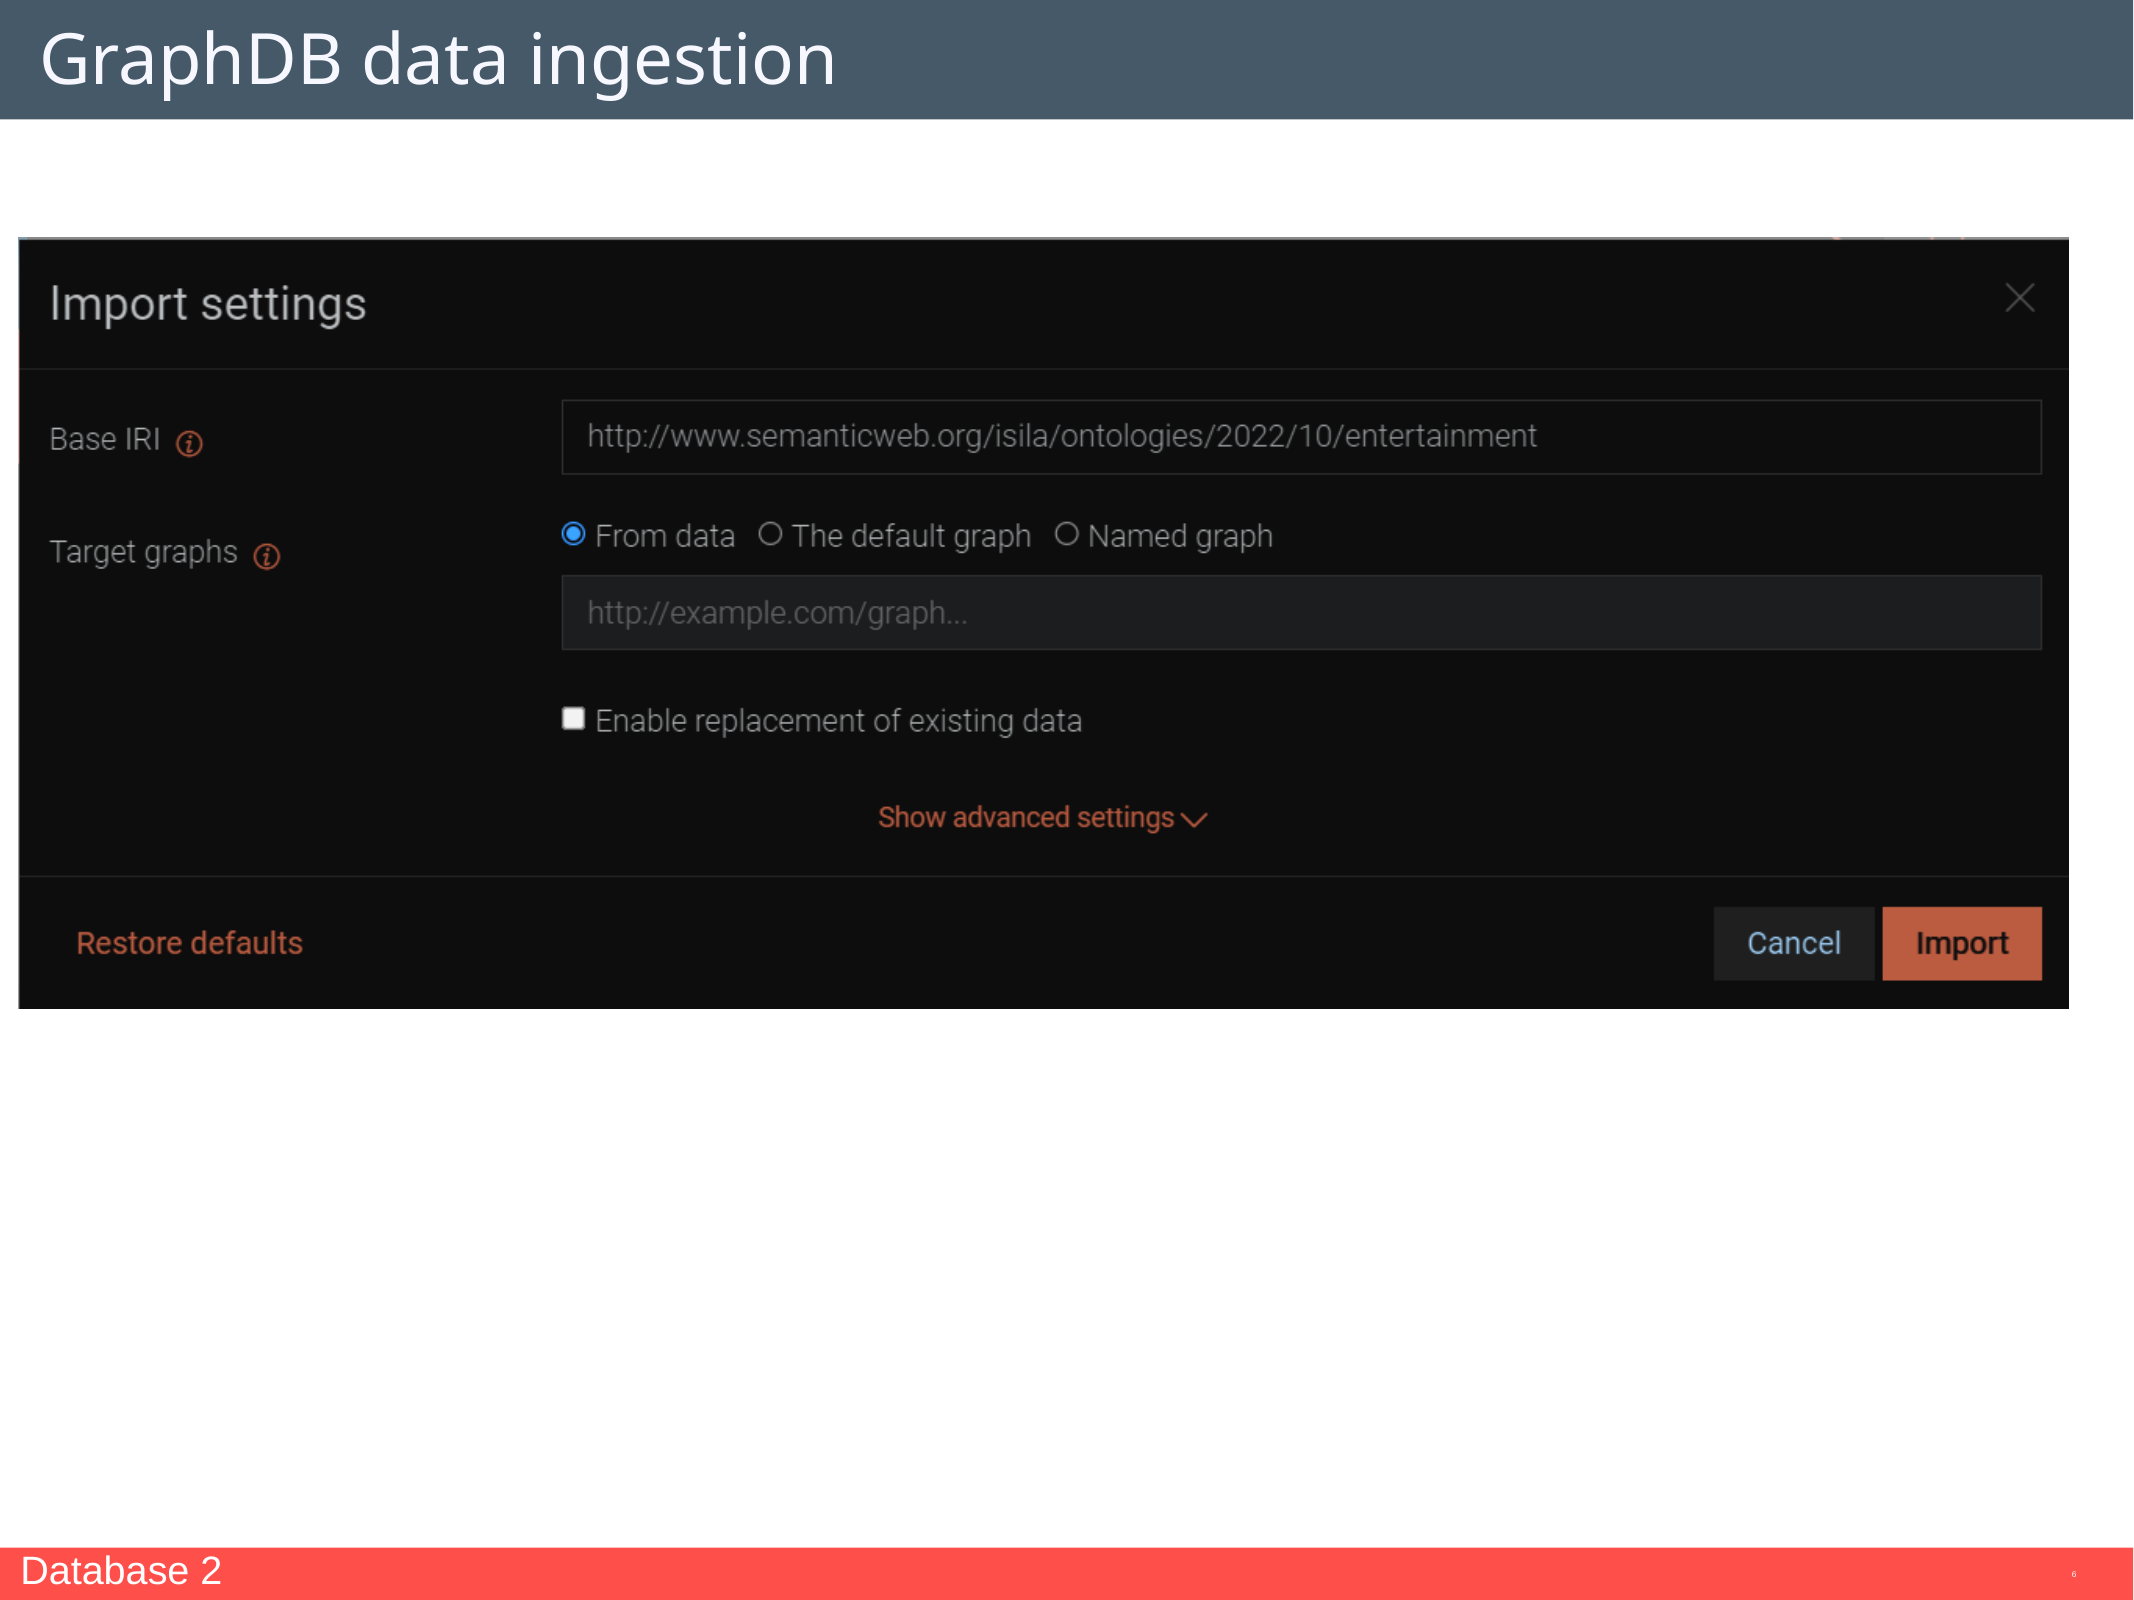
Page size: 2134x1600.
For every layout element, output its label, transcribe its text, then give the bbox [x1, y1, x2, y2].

picture [18, 237, 2069, 1009]
text_box 6 [2069, 1567, 2079, 1580]
text_box Database 2 [18, 1543, 225, 1593]
title GraphDB data ingestion [37, 12, 919, 237]
